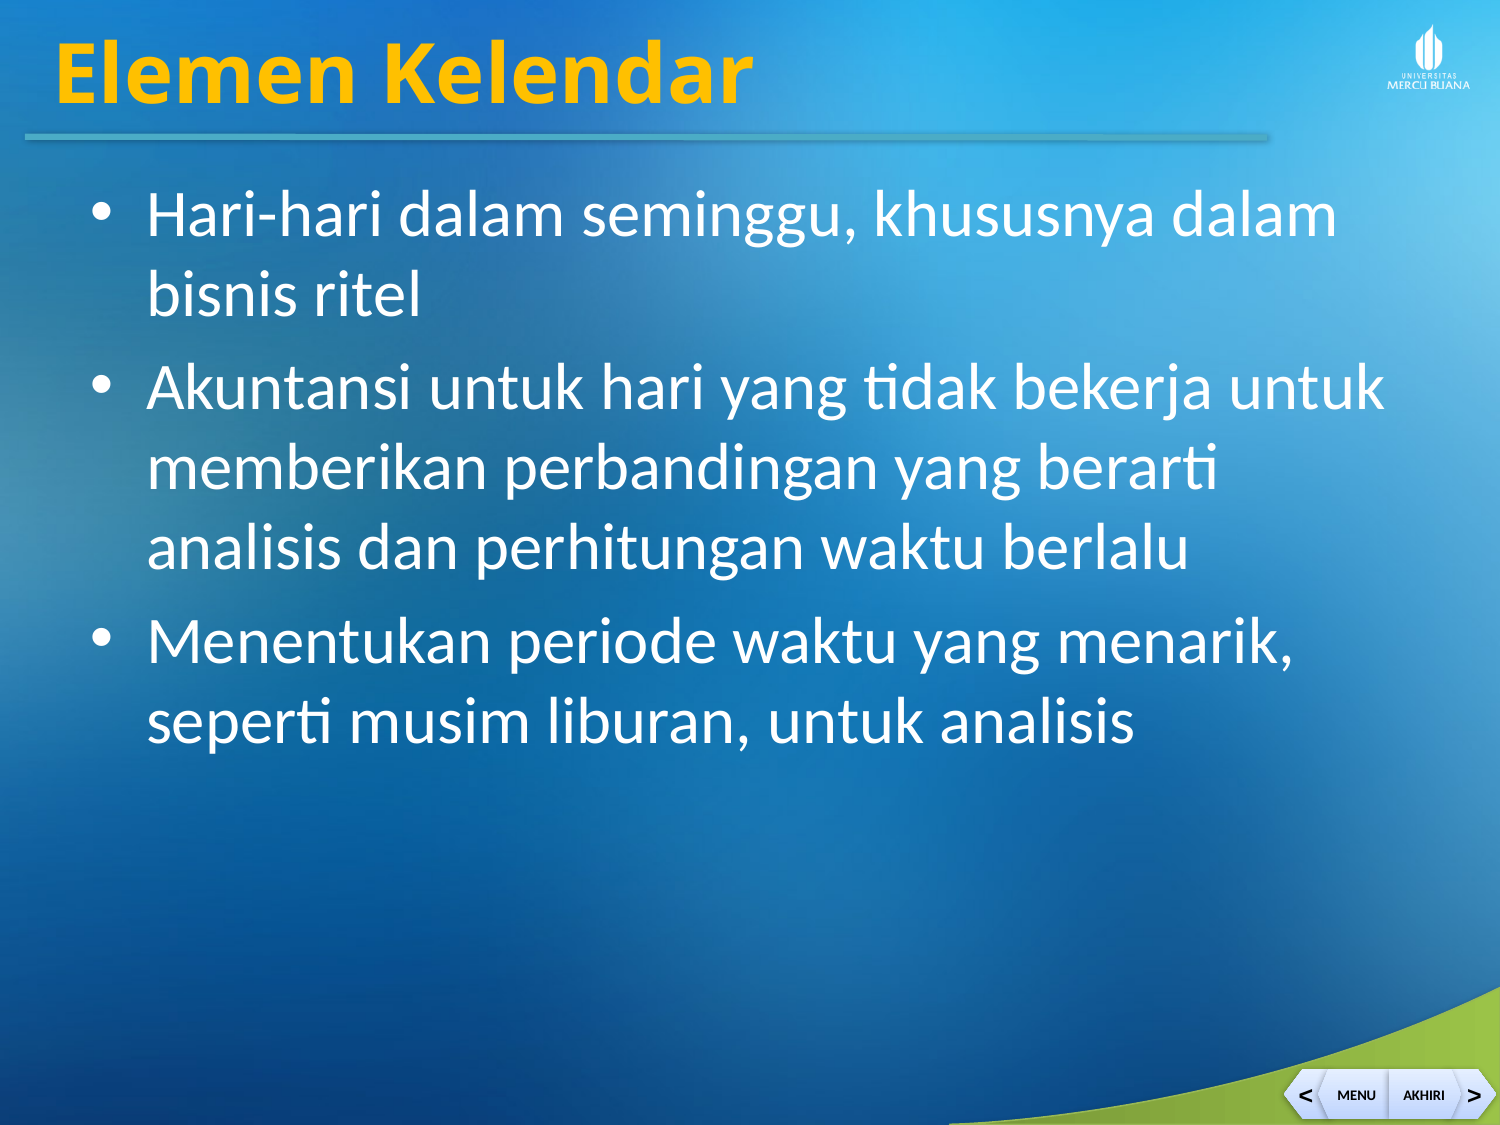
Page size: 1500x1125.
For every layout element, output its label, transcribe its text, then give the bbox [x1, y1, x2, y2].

list Hari-hari dalam seminggu, khususnya dalam bisnis ritel Akuntansi untuk hari yang tidak bekerja untuk memberikan perbandingan yang berarti analisis dan perhitungan waktu berlalu Menentukan periode waktu yang menarik, seperti musim liburan, untuk analisis [75, 162, 1438, 1038]
picture [0, 0, 1500, 1125]
list Elemen Kelendar [37, 12, 1125, 126]
